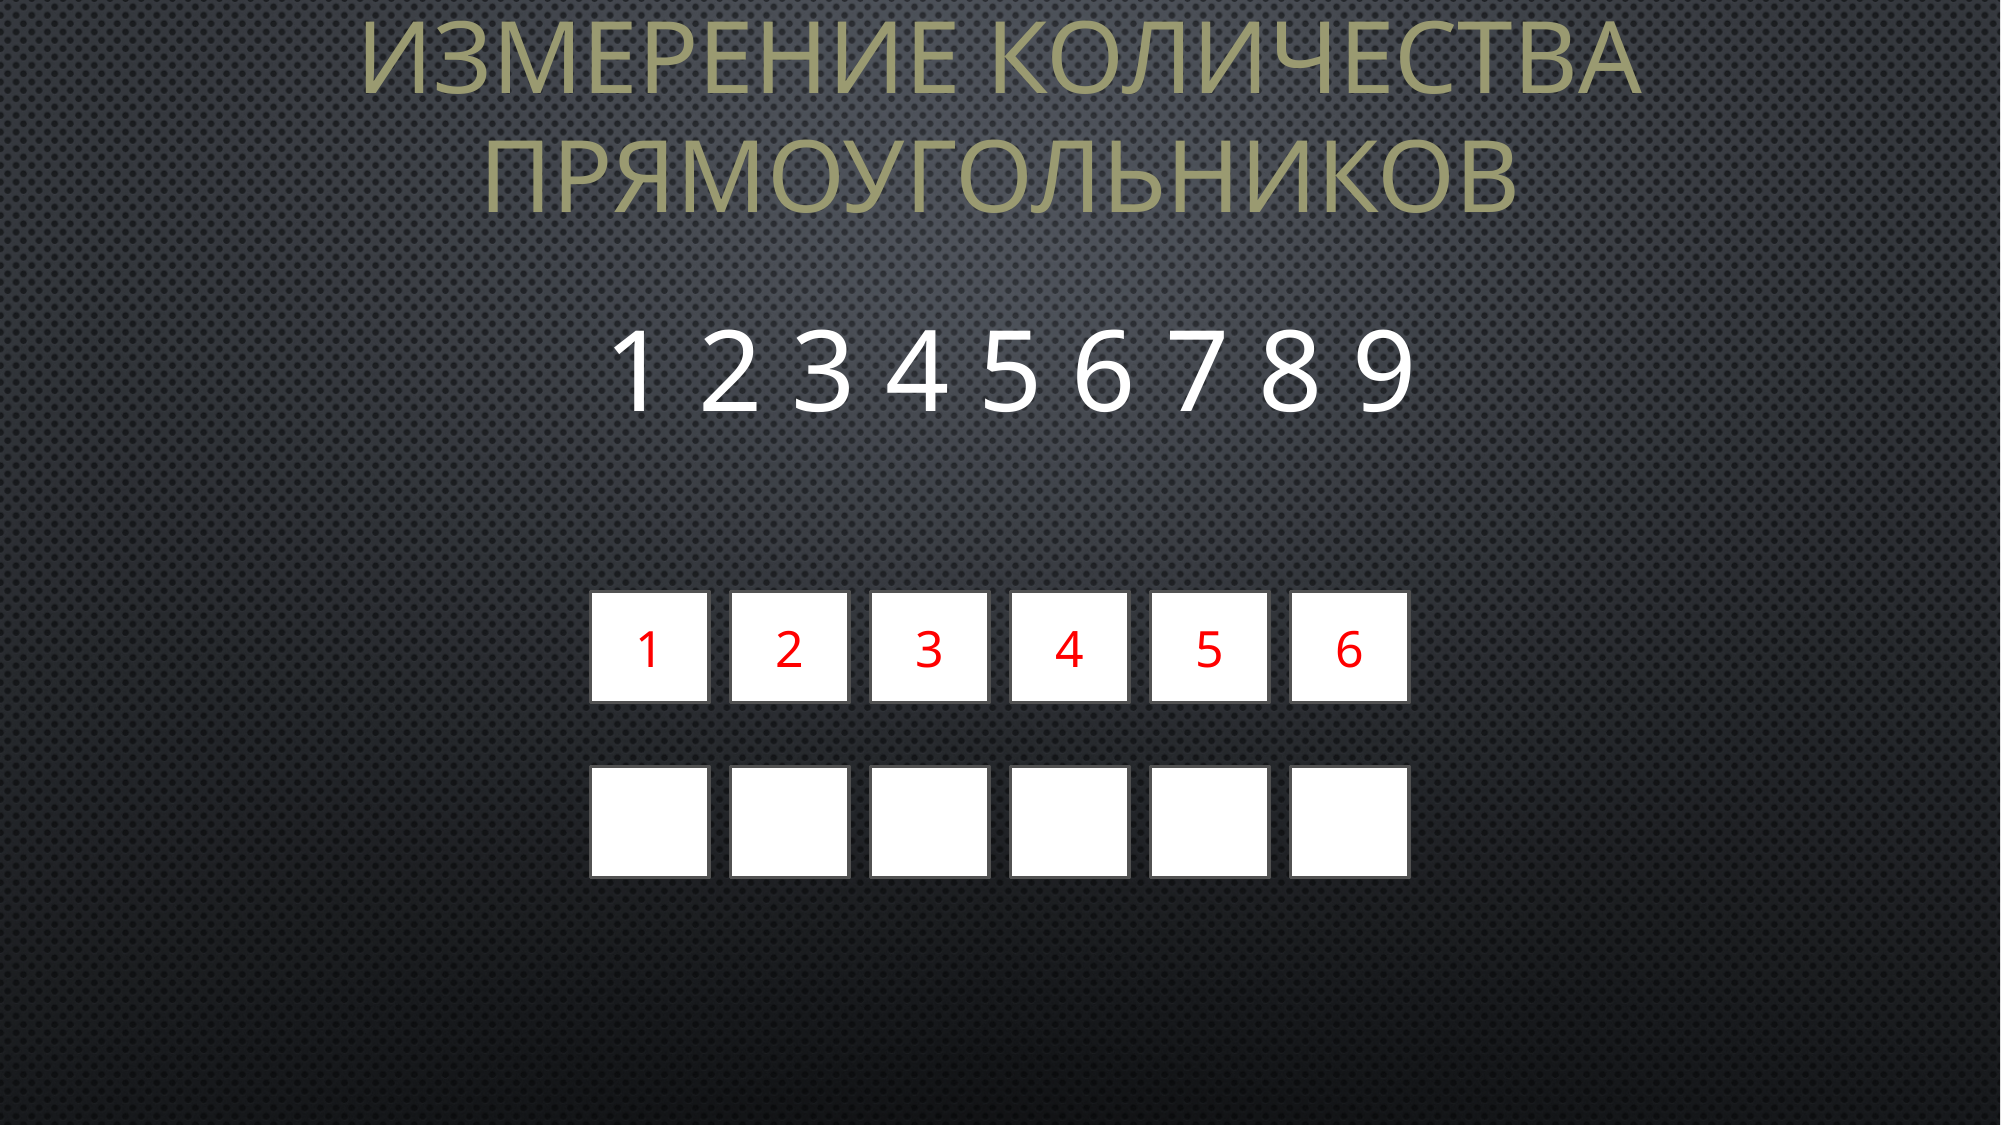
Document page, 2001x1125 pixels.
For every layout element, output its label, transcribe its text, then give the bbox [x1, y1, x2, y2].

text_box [590, 765, 1410, 879]
title Измерение количества прямоугольников [187, 39, 1813, 187]
text_box 1 2 3 4 5 6 7 8 9 [410, 291, 1612, 442]
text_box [590, 590, 1410, 704]
